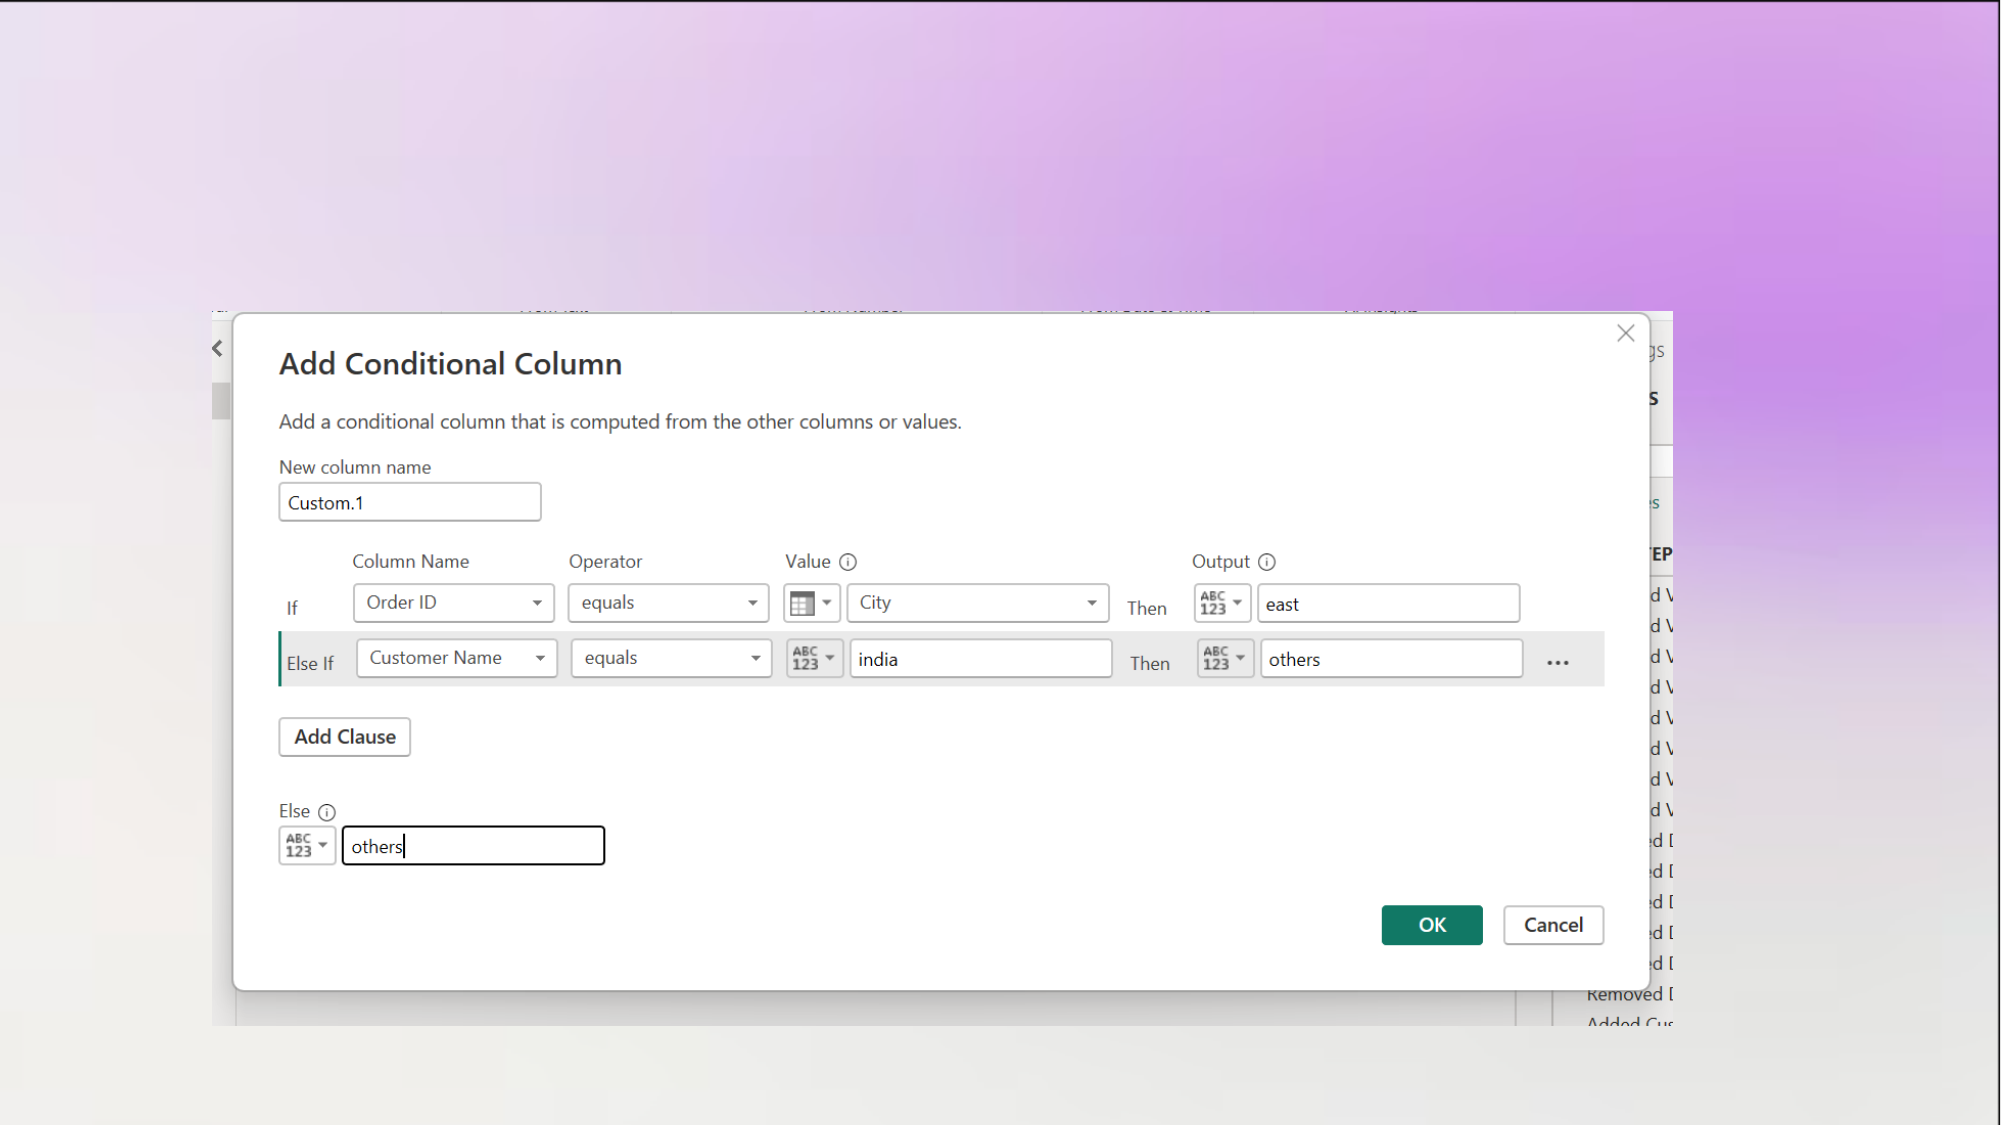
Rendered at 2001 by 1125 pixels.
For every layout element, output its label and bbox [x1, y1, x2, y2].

picture [0, 0, 2001, 1125]
list [212, 311, 1673, 1026]
